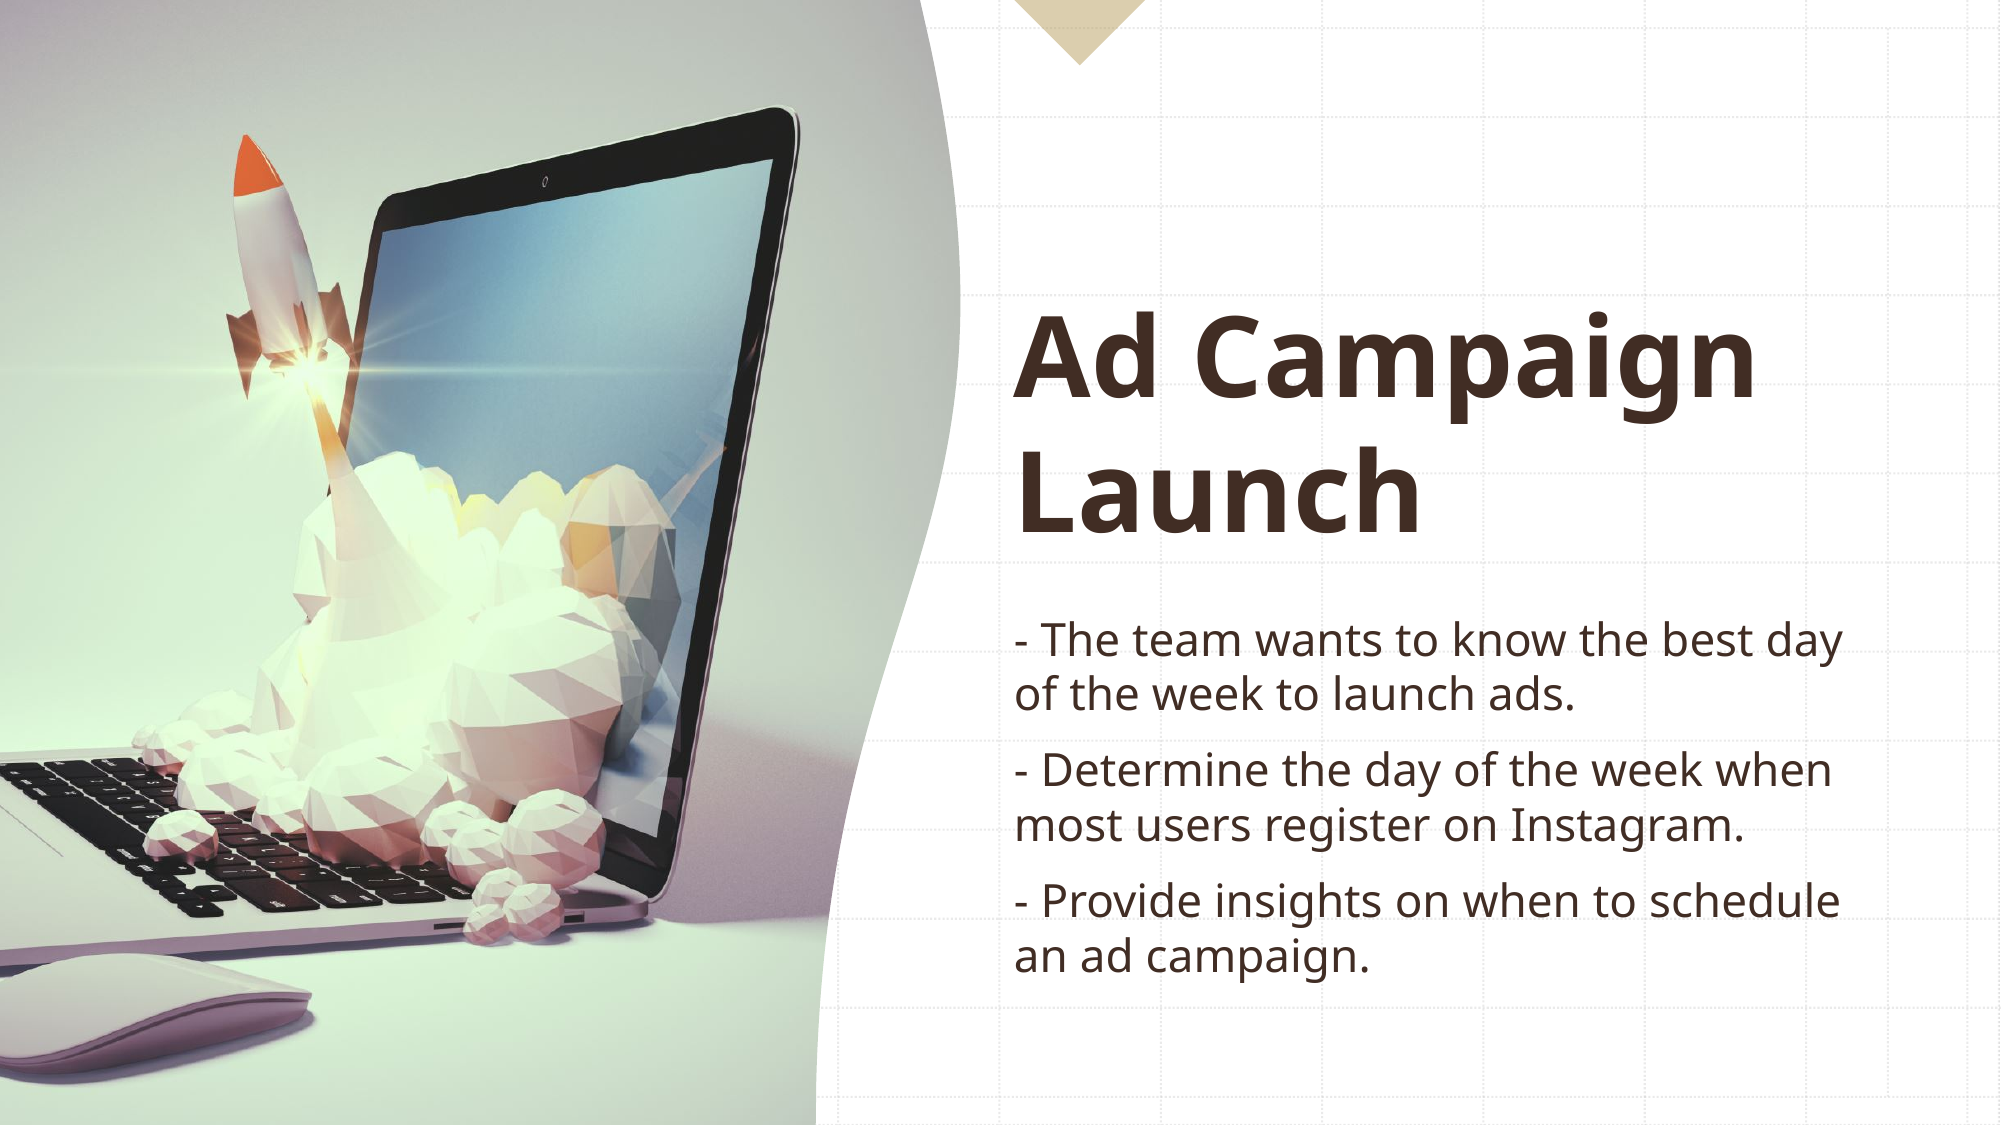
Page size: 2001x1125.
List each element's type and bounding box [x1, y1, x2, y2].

text_box [961, 0, 2000, 1125]
picture [0, 0, 961, 1125]
